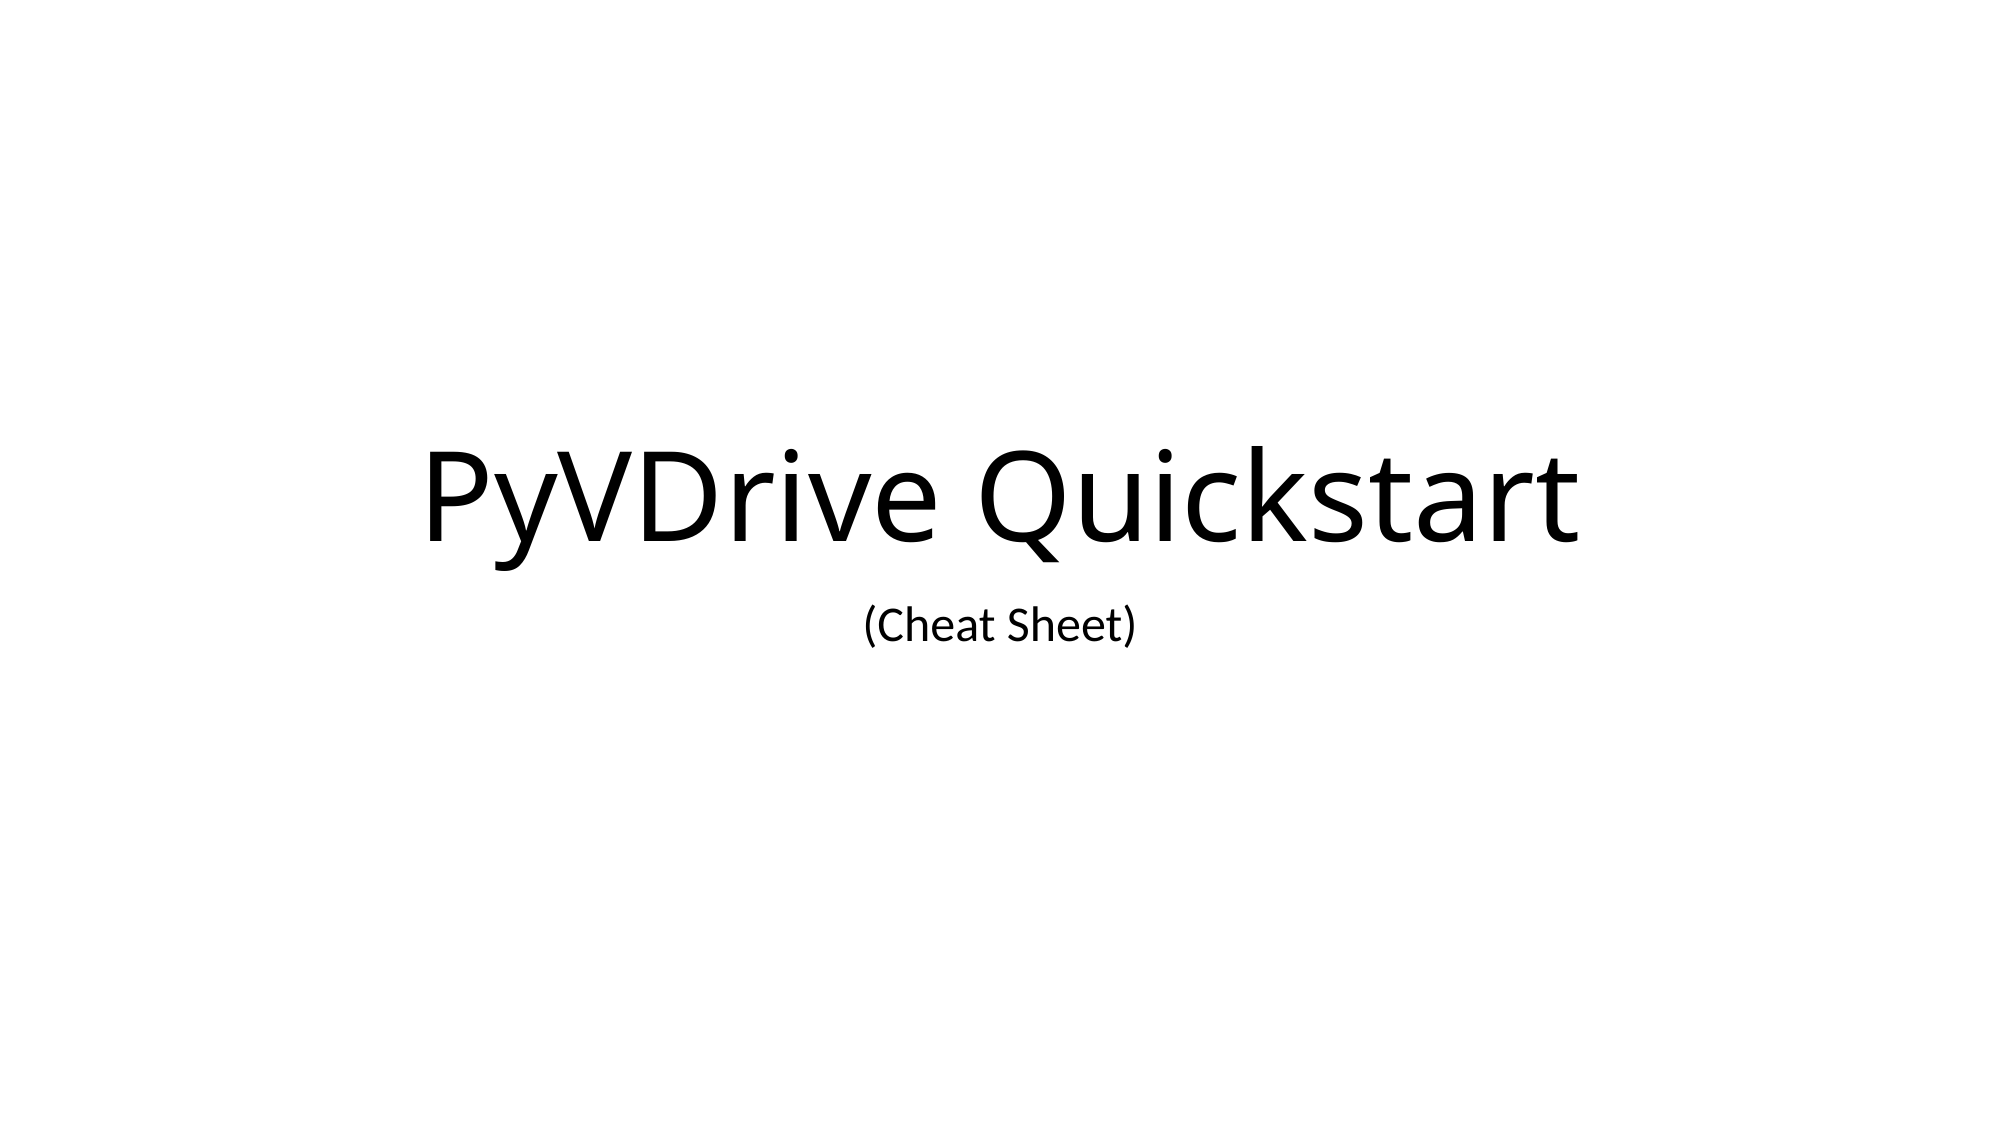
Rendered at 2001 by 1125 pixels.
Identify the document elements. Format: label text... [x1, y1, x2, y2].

title PyVDrive Quickstart [249, 184, 1750, 576]
subtitle (Cheat Sheet) [249, 590, 1750, 863]
